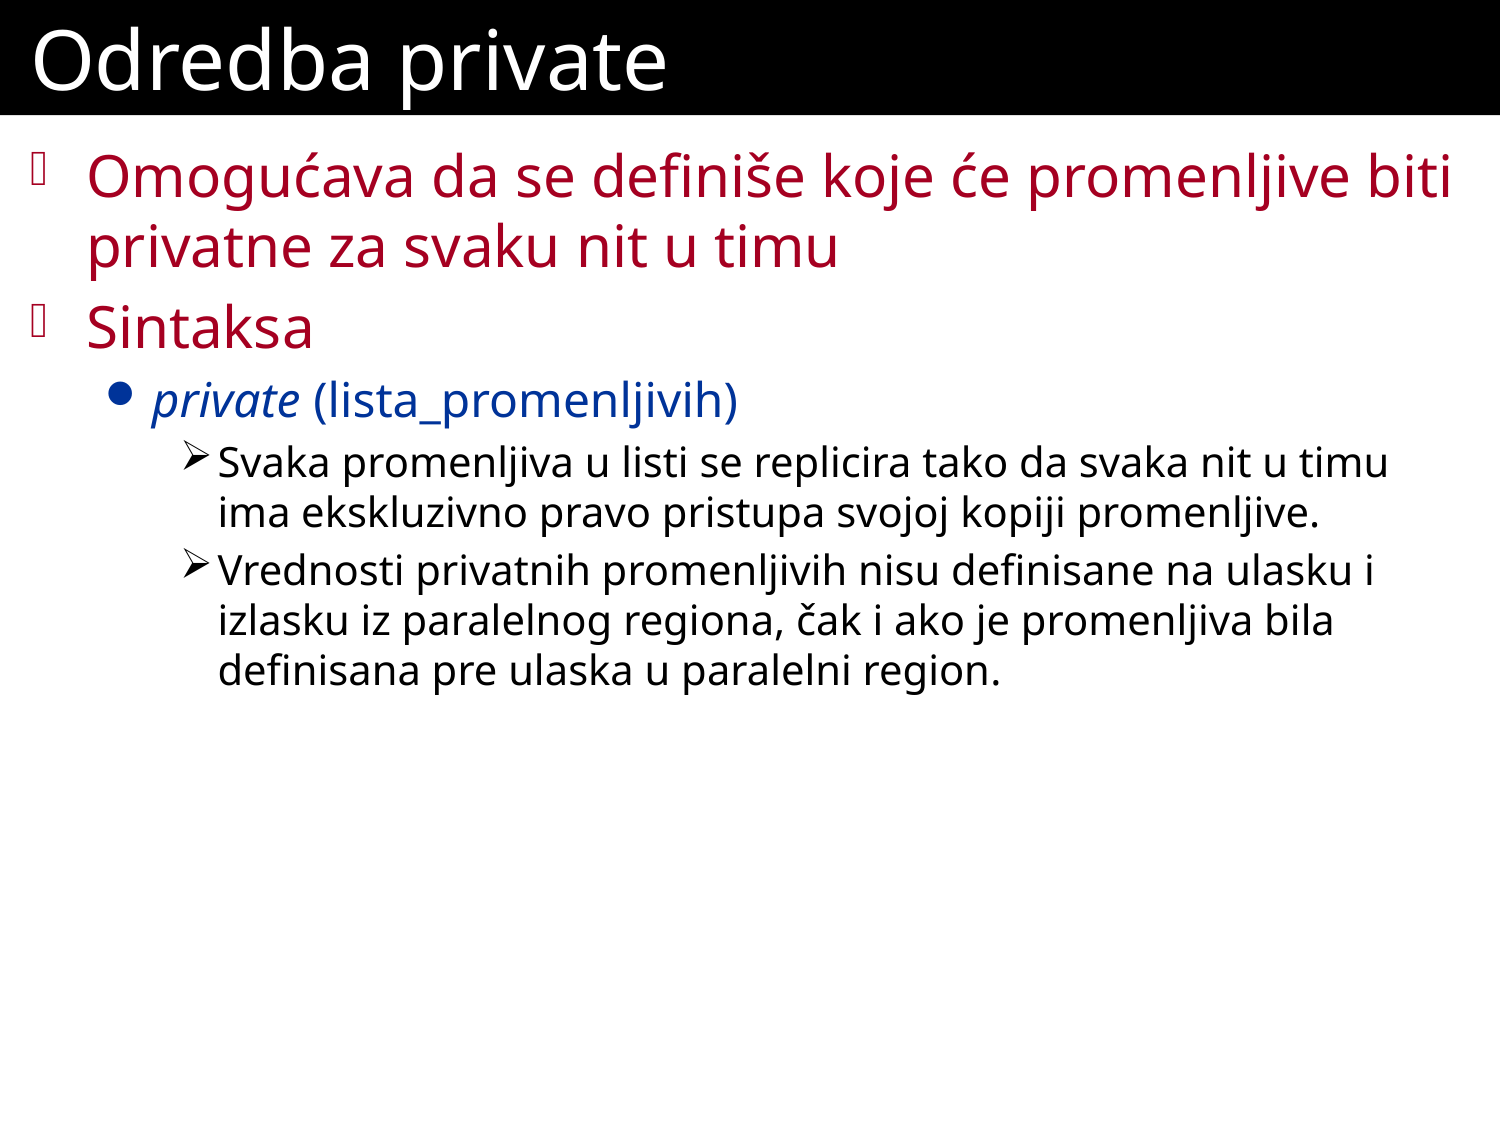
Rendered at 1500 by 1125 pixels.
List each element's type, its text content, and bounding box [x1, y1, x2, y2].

title Odredba private [0, 0, 1500, 116]
list Omogućava da se definiše koje će promenljive biti privatne za svaku nit u timu Sintaksa private (lista_promenljivih) Svaka promenljiva u listi se replicira tako da svaka nit u timu ima ekskluzivno pravo pristupa svojoj kopiji promenljive. Vrednosti privatnih promenljivih nisu definisane na ulasku i izlasku iz paralelnog regiona, čak i ako je promenljiva bila definisana pre ulaska u paralelni region. [0, 116, 1500, 1125]
